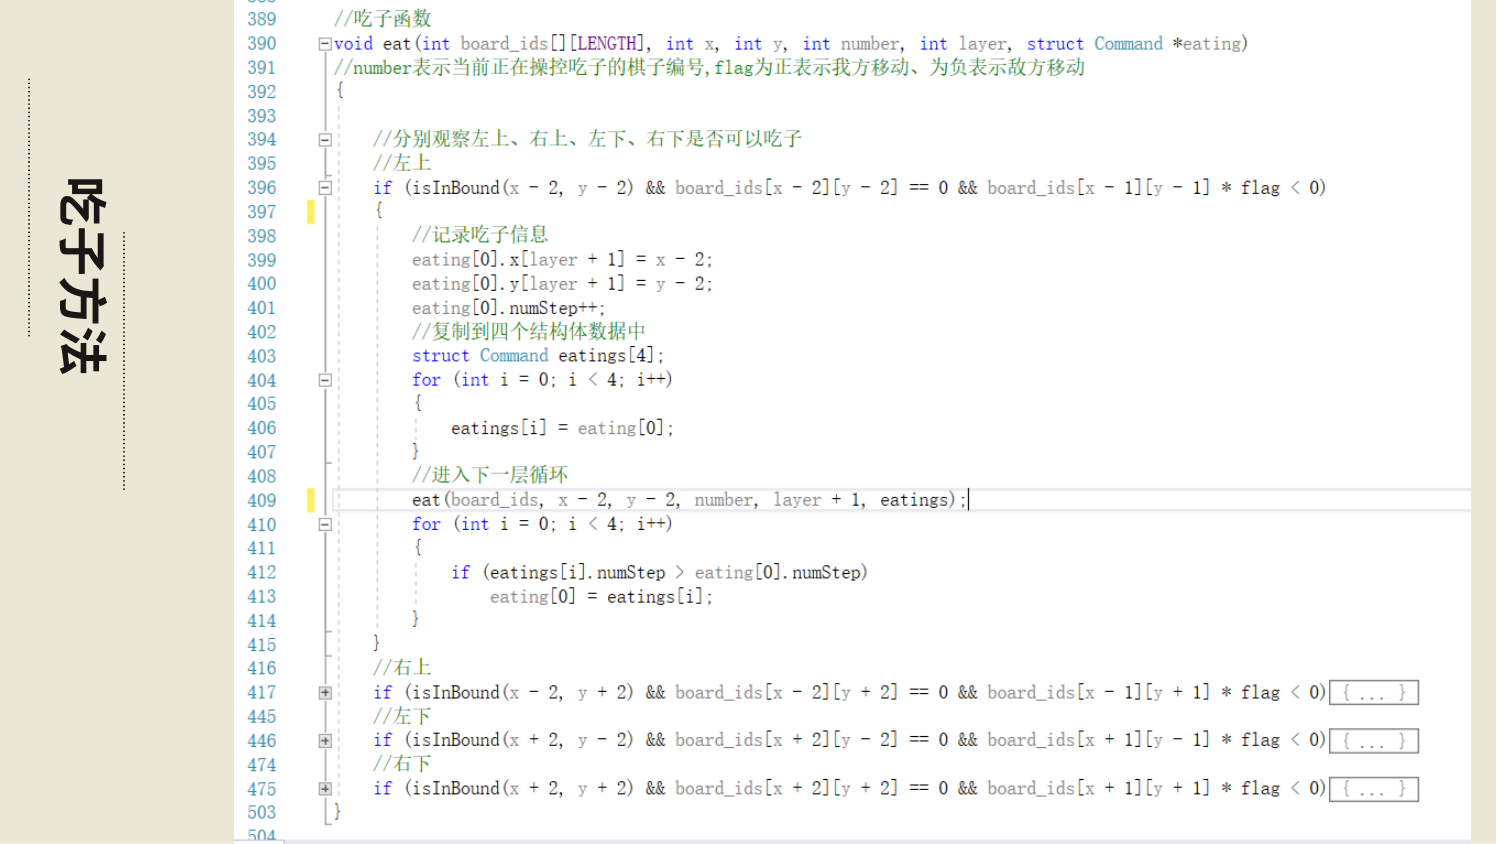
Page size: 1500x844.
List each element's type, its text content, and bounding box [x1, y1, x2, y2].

picture [233, 0, 1471, 844]
text_box 吃子方法 [31, 161, 123, 379]
text_box [1472, 0, 1498, 844]
text_box [0, 0, 231, 844]
